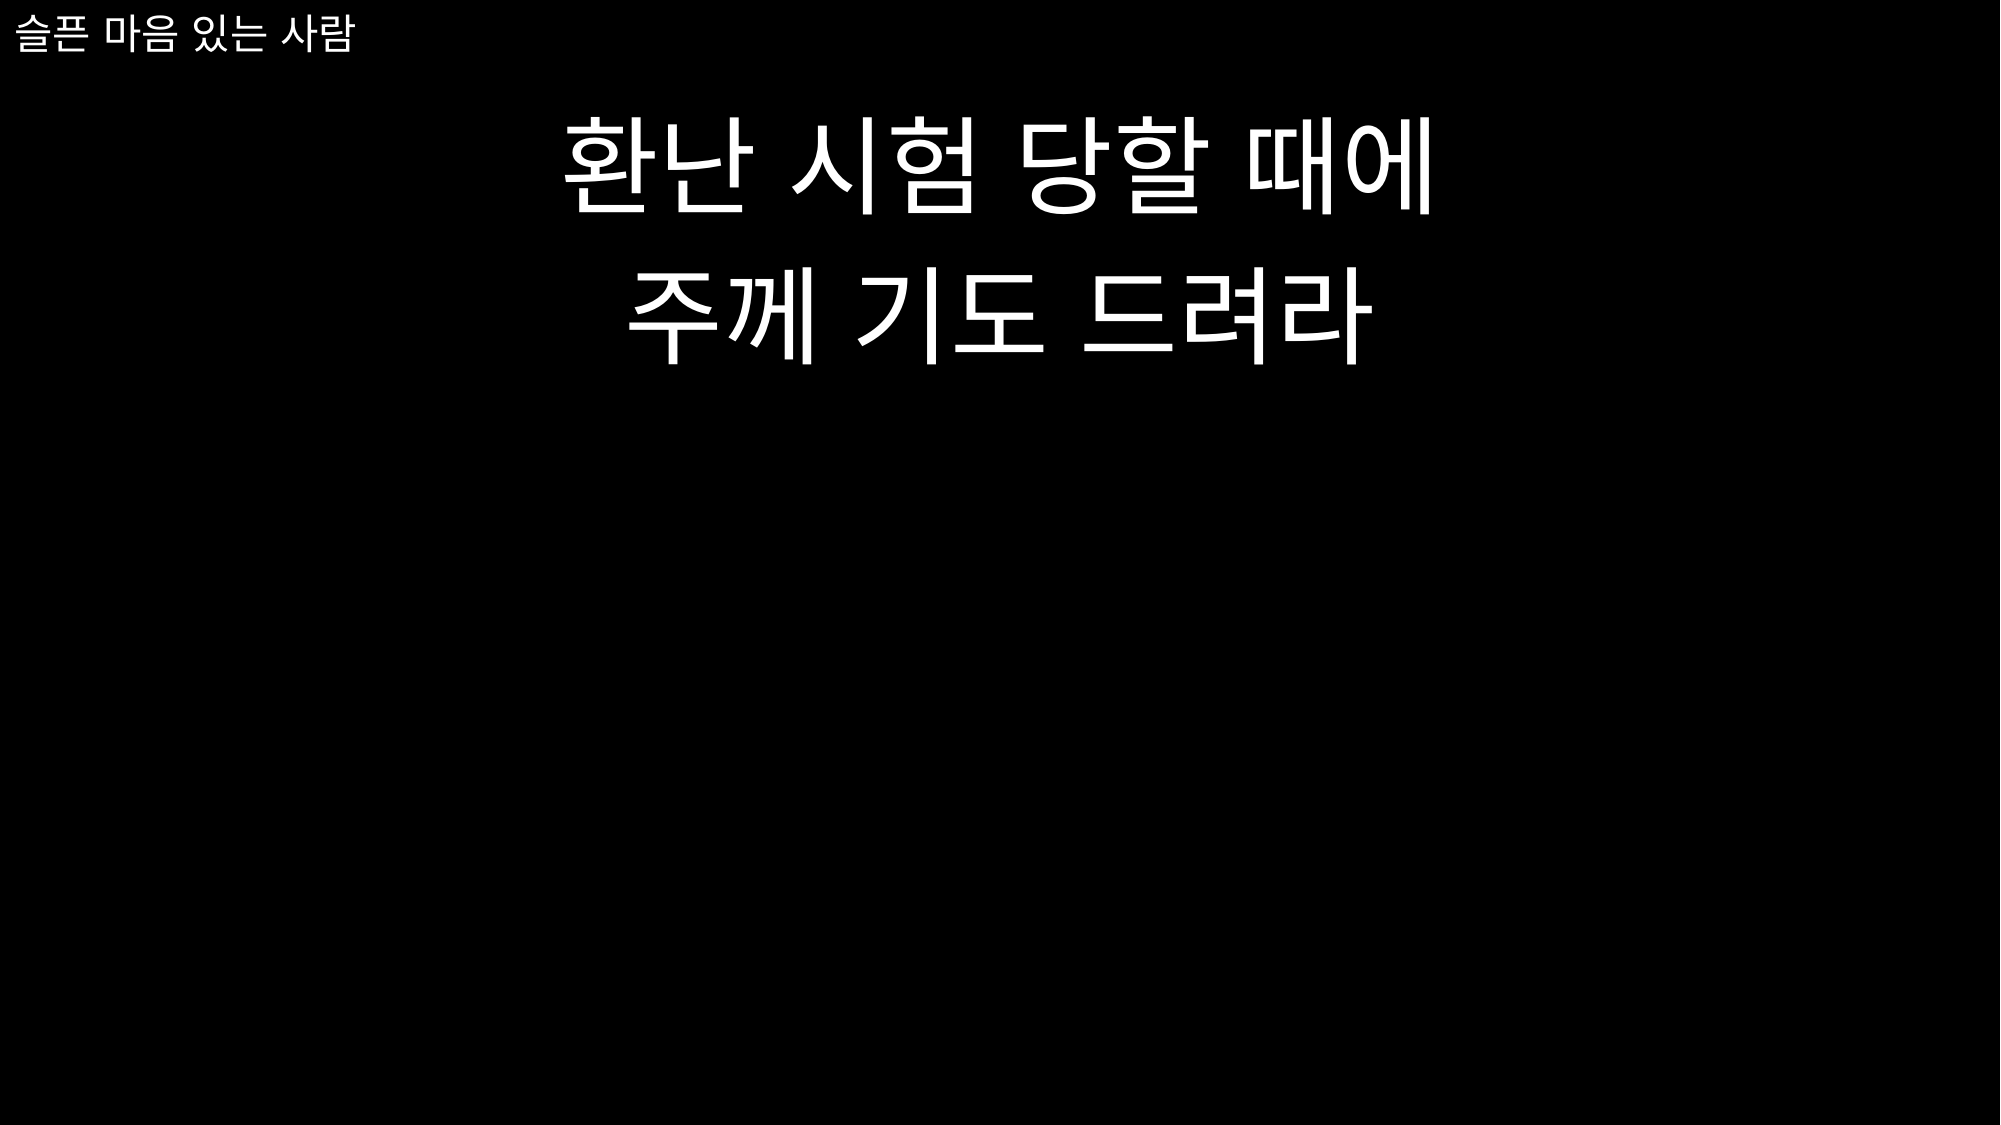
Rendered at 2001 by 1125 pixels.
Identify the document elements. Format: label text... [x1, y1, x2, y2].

subtitle 환난 시험 당할 때에 주께 기도 드려라 [0, 0, 2000, 777]
